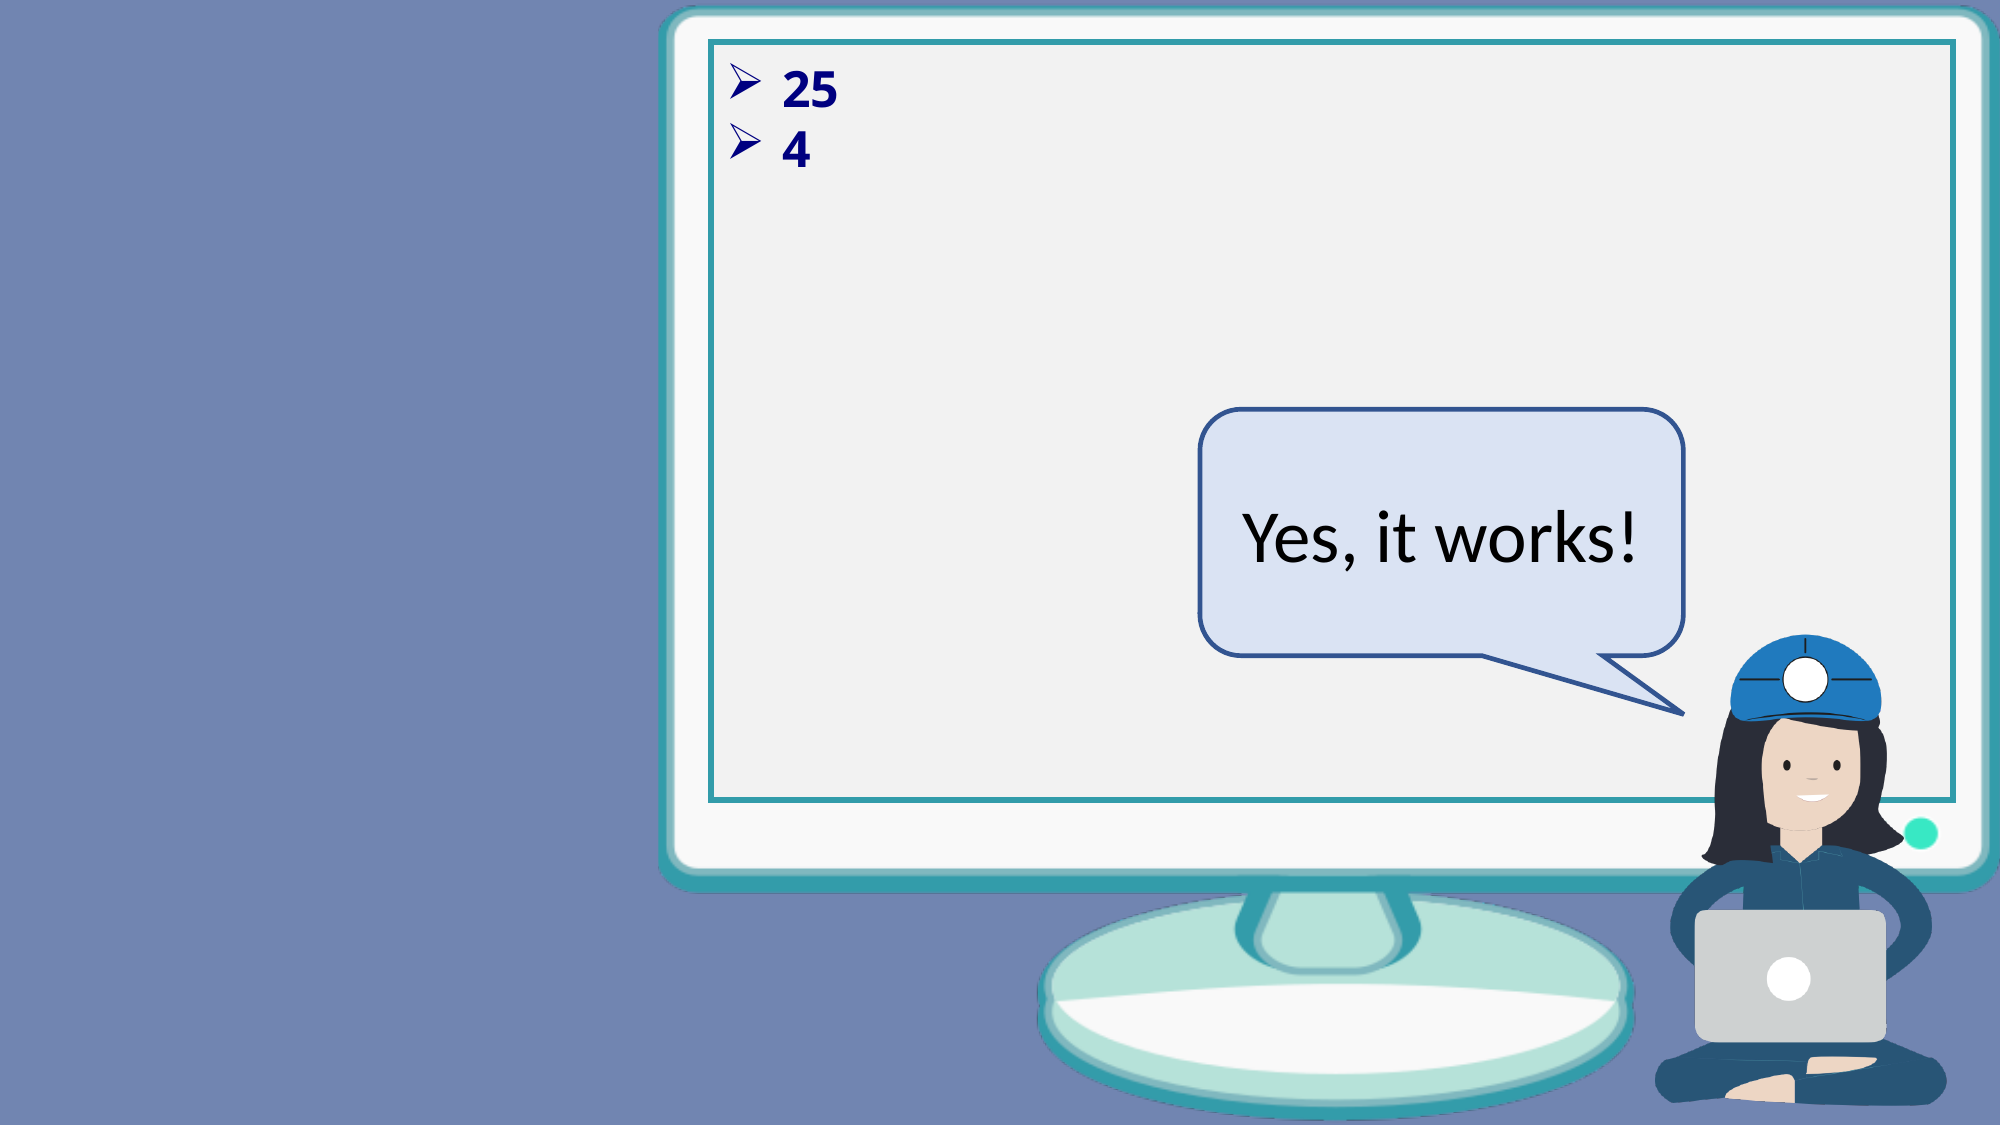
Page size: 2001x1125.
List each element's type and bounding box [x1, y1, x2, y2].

picture [658, 0, 2000, 1125]
